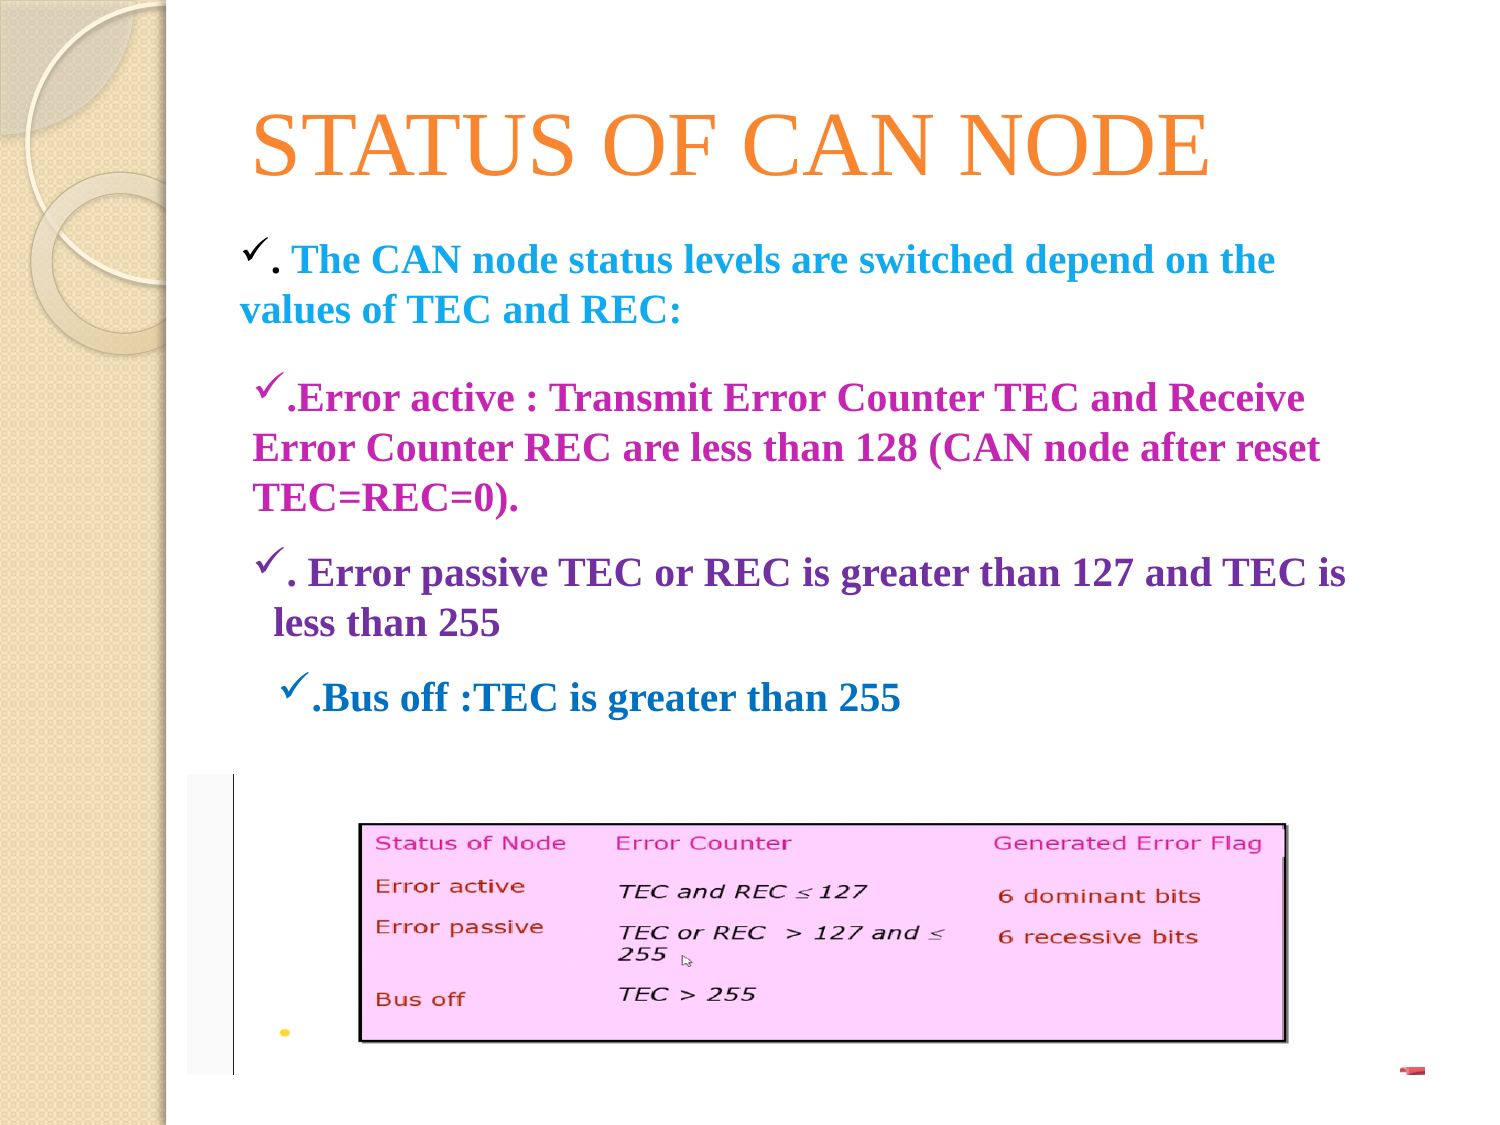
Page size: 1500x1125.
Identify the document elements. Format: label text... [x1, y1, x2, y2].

title STATUS OF CAN NODE [235, 45, 1466, 233]
text_box .Error active : Transmit Error Counter TEC and Receive Error Counter REC are less than 128 (CAN node after reset TEC=REC=0). [237, 362, 1425, 573]
text_box . The CAN node status levels are switched depend on the values of TEC and REC: [224, 224, 1413, 440]
picture [187, 774, 1426, 1076]
text_box .Bus off :TEC is greater than 255 [262, 662, 1338, 771]
text_box . Error passive TEC or REC is greater than 127 and TEC is less than 255 [237, 537, 1375, 653]
